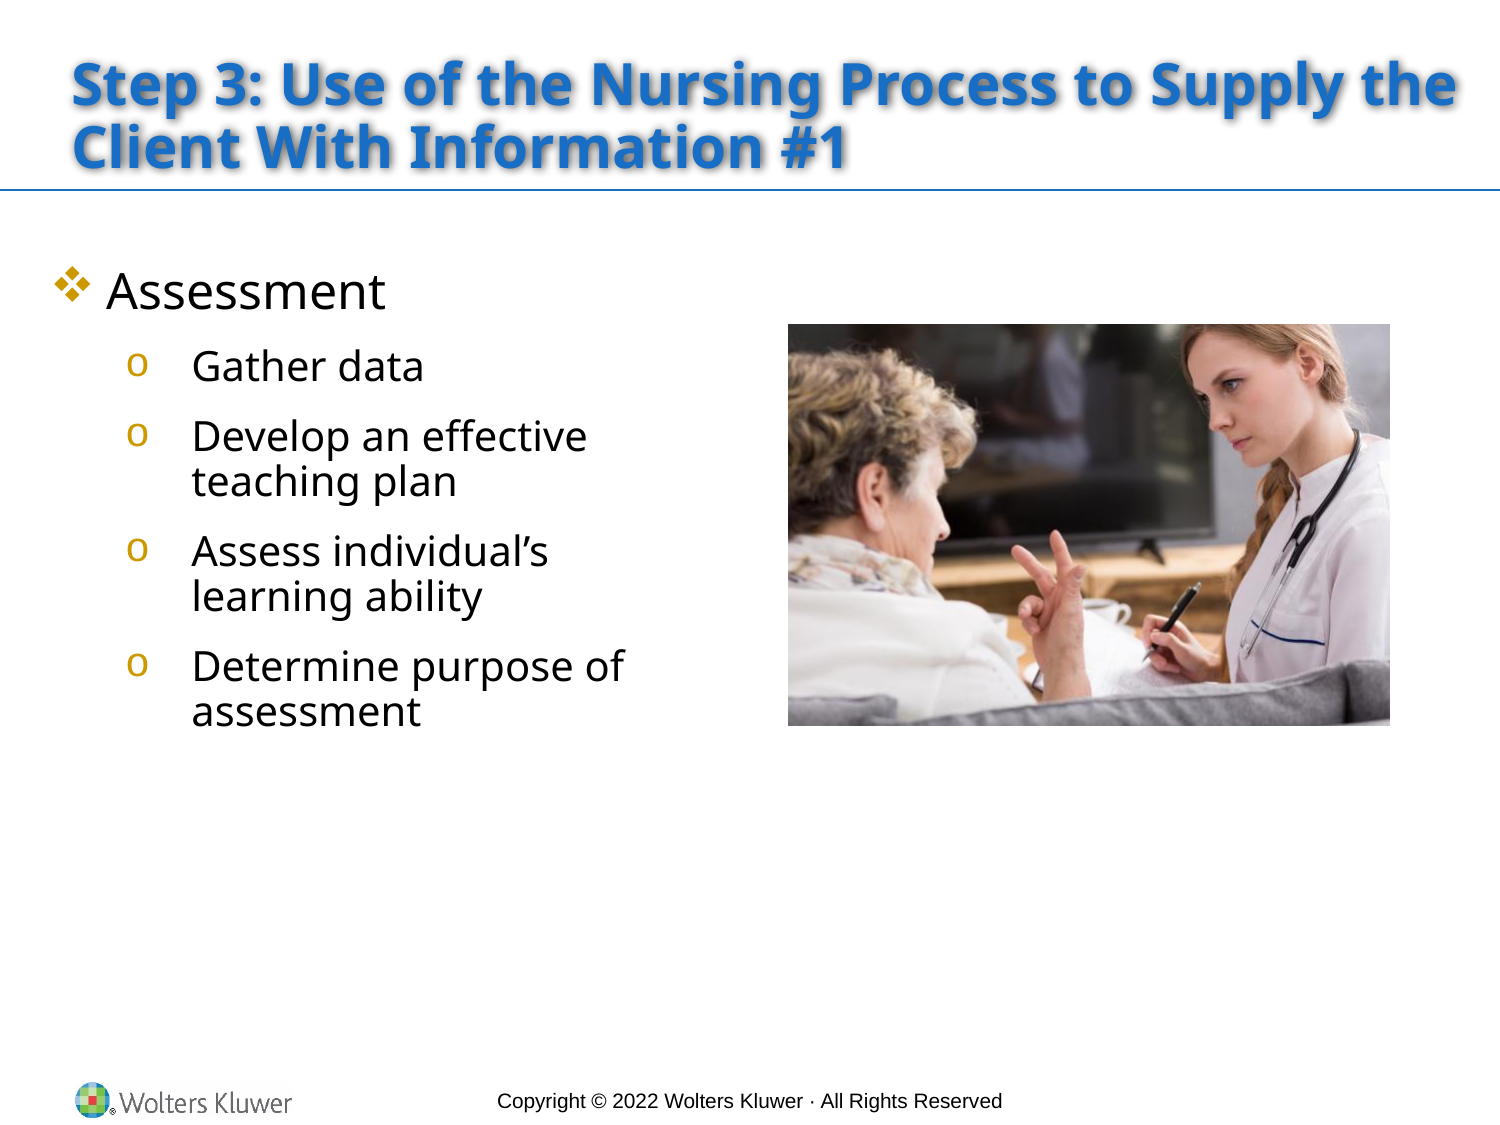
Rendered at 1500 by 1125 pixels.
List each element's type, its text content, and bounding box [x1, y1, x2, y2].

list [787, 324, 1390, 726]
picture [75, 1082, 292, 1118]
title Step 3: Use of the Nursing Process to Supply the Client With Information #1 [71, 54, 1470, 182]
list Assessment Gather data Develop an effective teaching plan Assess individual’s learning ability Determine purpose of assessment [34, 259, 729, 864]
